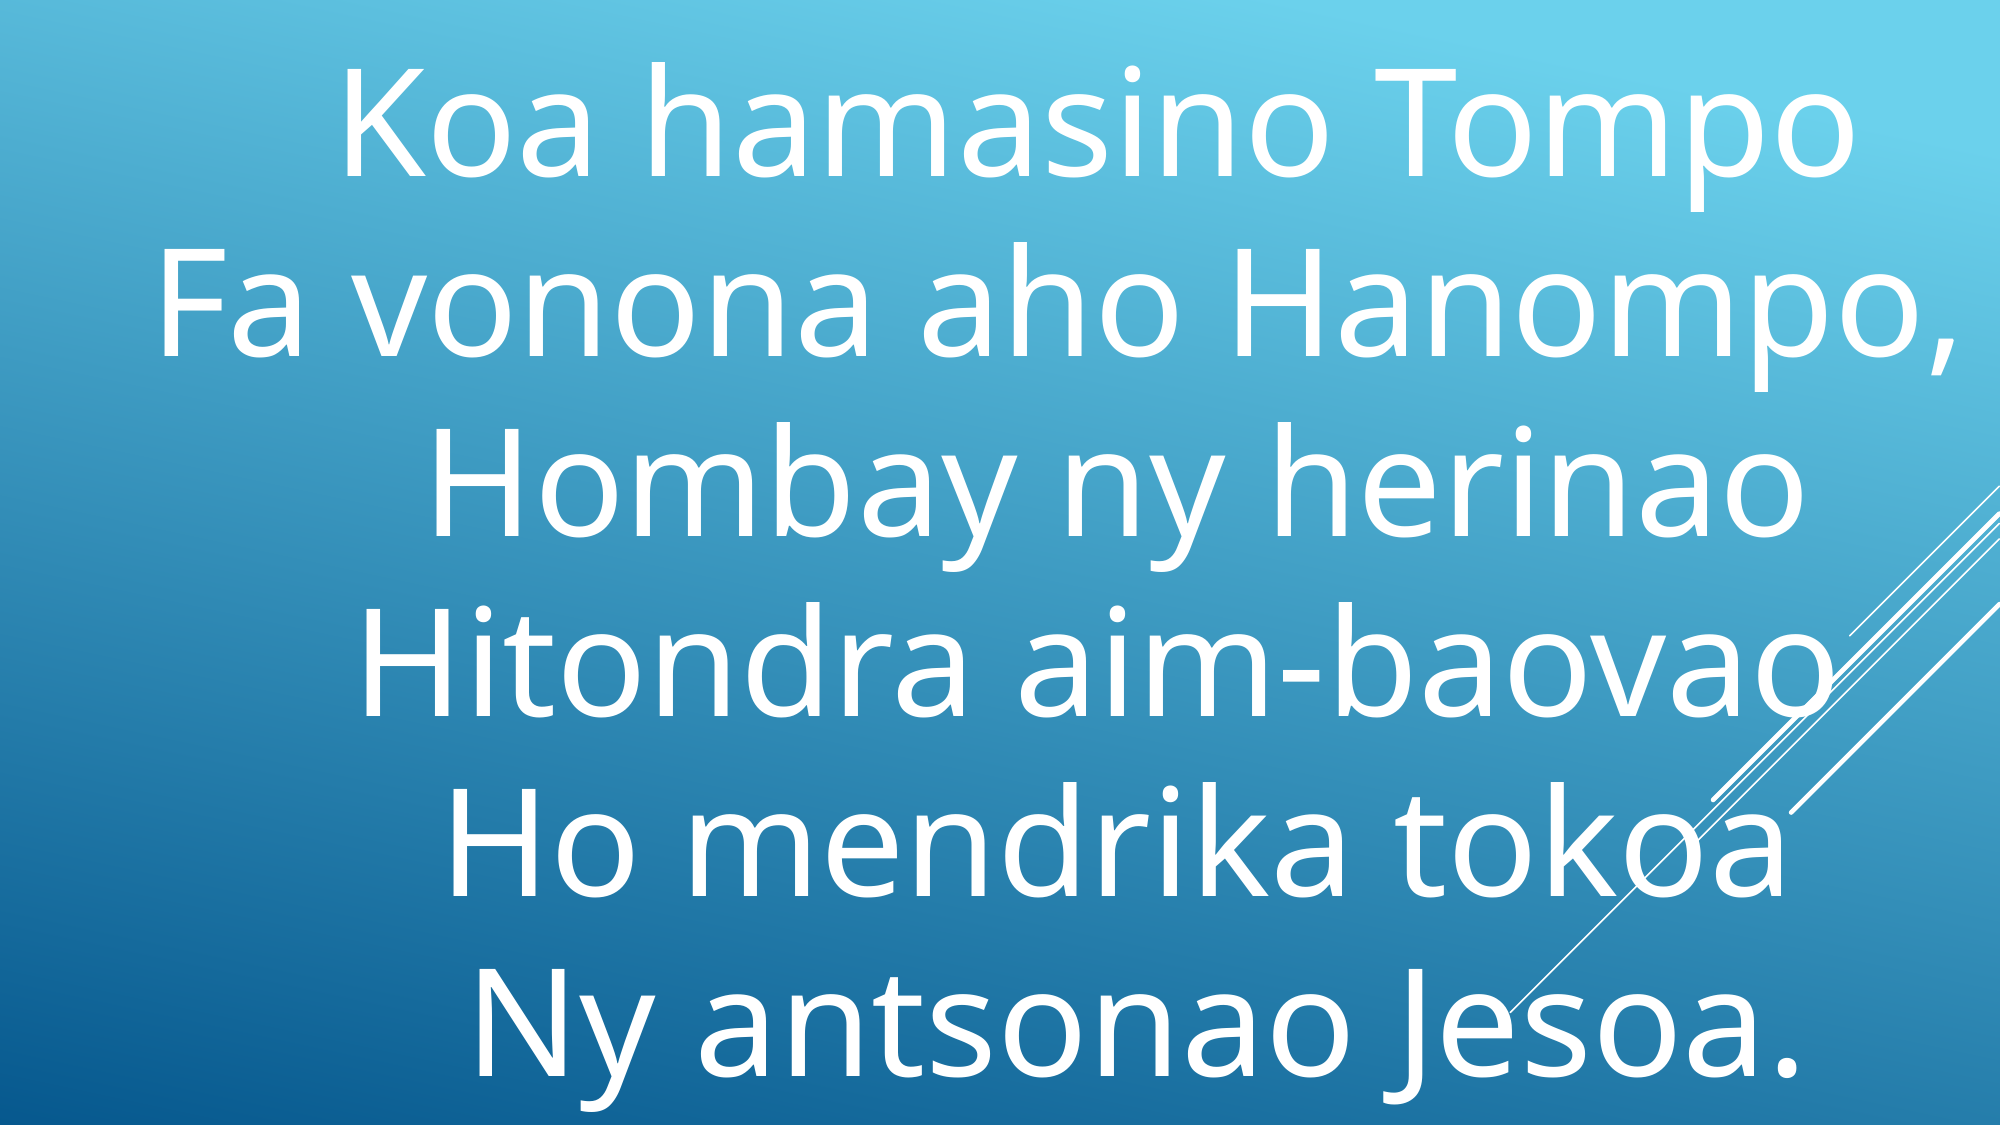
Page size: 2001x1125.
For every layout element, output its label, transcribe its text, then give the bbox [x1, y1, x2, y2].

text_box Koa hamasino Tompo Fa vonona aho Hanompo, Hombay ny herinao Hitondra aim-baovao Ho mendrika tokoa Ny antsonao Jesoa. [0, 19, 2000, 1114]
